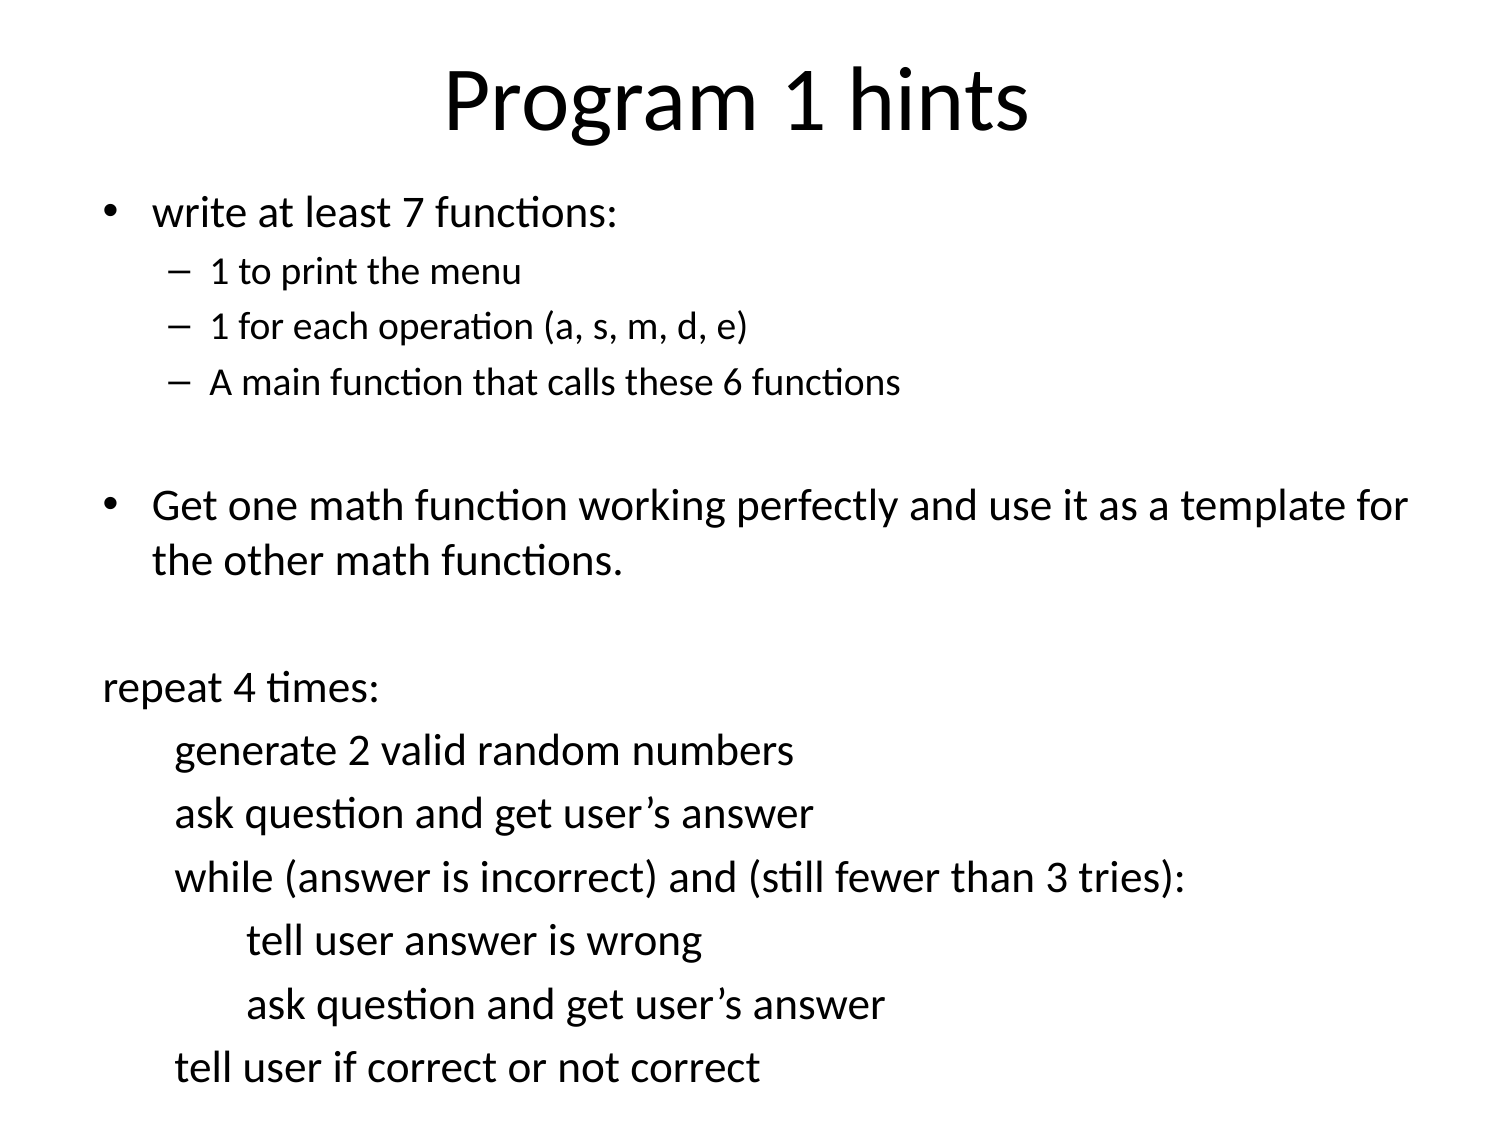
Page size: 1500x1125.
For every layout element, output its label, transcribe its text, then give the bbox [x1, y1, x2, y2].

list write at least 7 functions: 1 to print the menu 1 for each operation (a, s, m, d, e) A main function that calls these 6 functions Get one math function working perfectly and use it as a template for the other math functions. repeat 4 times: generate 2 valid random numbers ask question and get user’s answer while (answer is incorrect) and (still fewer than 3 tries): tell user answer is wrong ask question and get user’s answer tell user if correct or not correct [87, 174, 1438, 1100]
title Program 1 hints [62, 0, 1413, 188]
